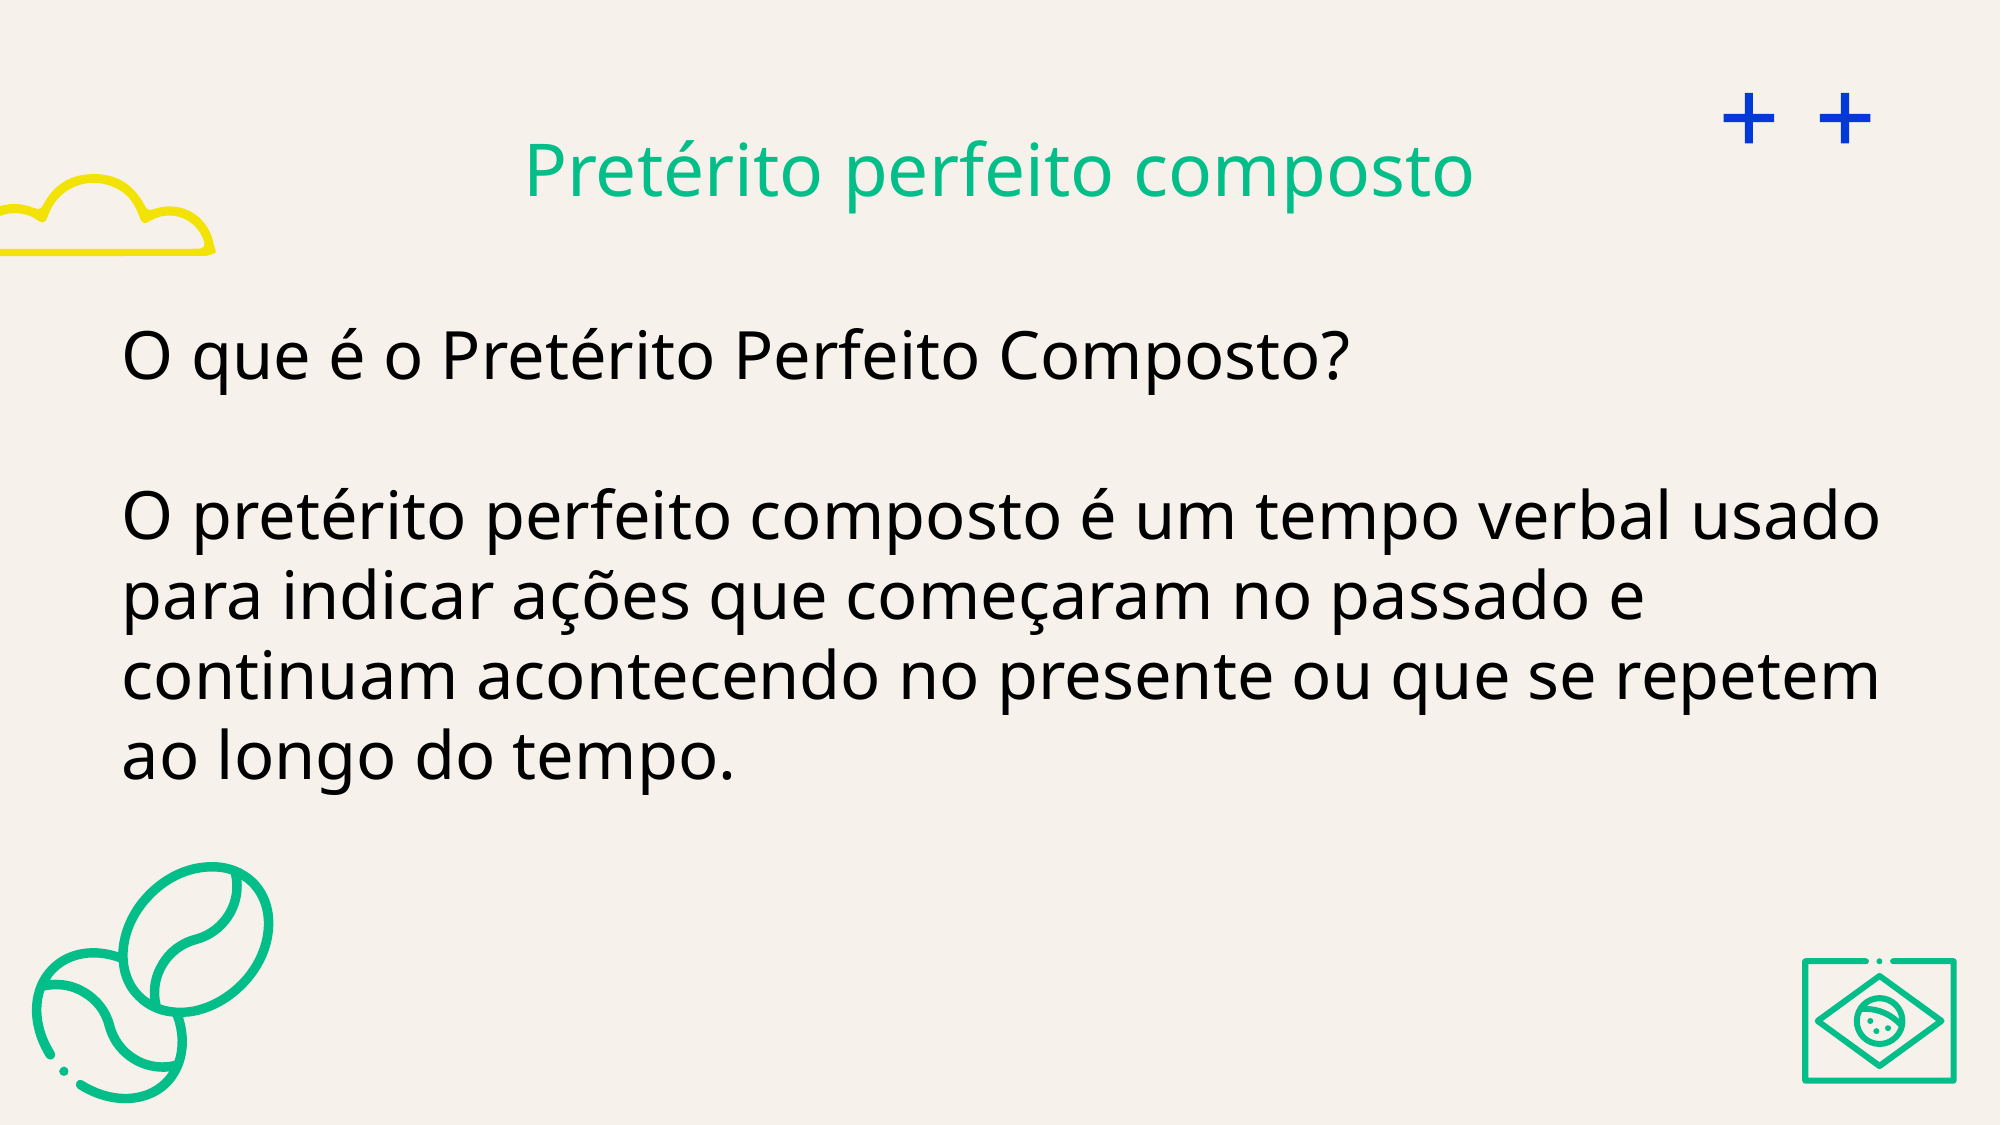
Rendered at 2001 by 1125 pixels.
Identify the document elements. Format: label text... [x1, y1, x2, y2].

title Pretérito perfeito composto [156, 117, 1844, 254]
text_box O que é o Pretérito Perfeito Composto? O pretérito perfeito composto é um tempo verbal usado para indicar ações que começaram no passado e continuam acontecendo no presente ou que se repetem ao longo do tempo. [107, 305, 1945, 800]
